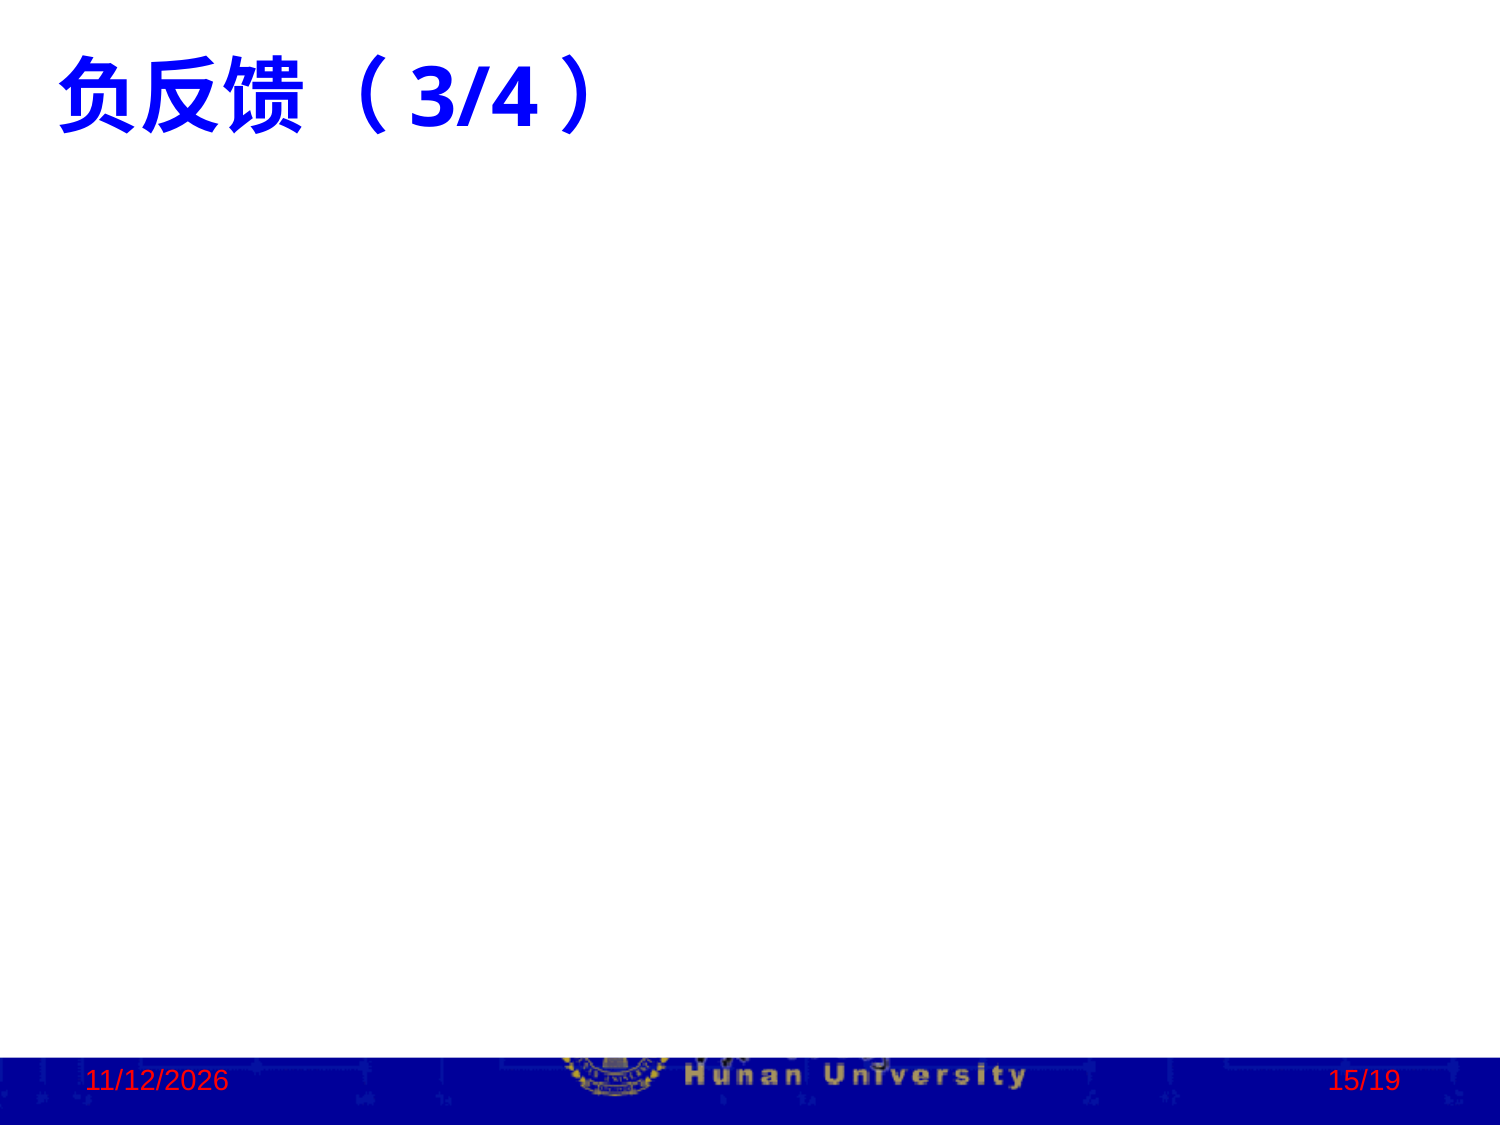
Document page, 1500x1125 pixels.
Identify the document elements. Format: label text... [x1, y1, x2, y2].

slide_number 15/19 [1103, 1028, 1416, 1104]
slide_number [69, 1028, 383, 1104]
text_box 负反馈（3/4） [41, 35, 1467, 151]
picture [0, 1058, 1500, 1125]
